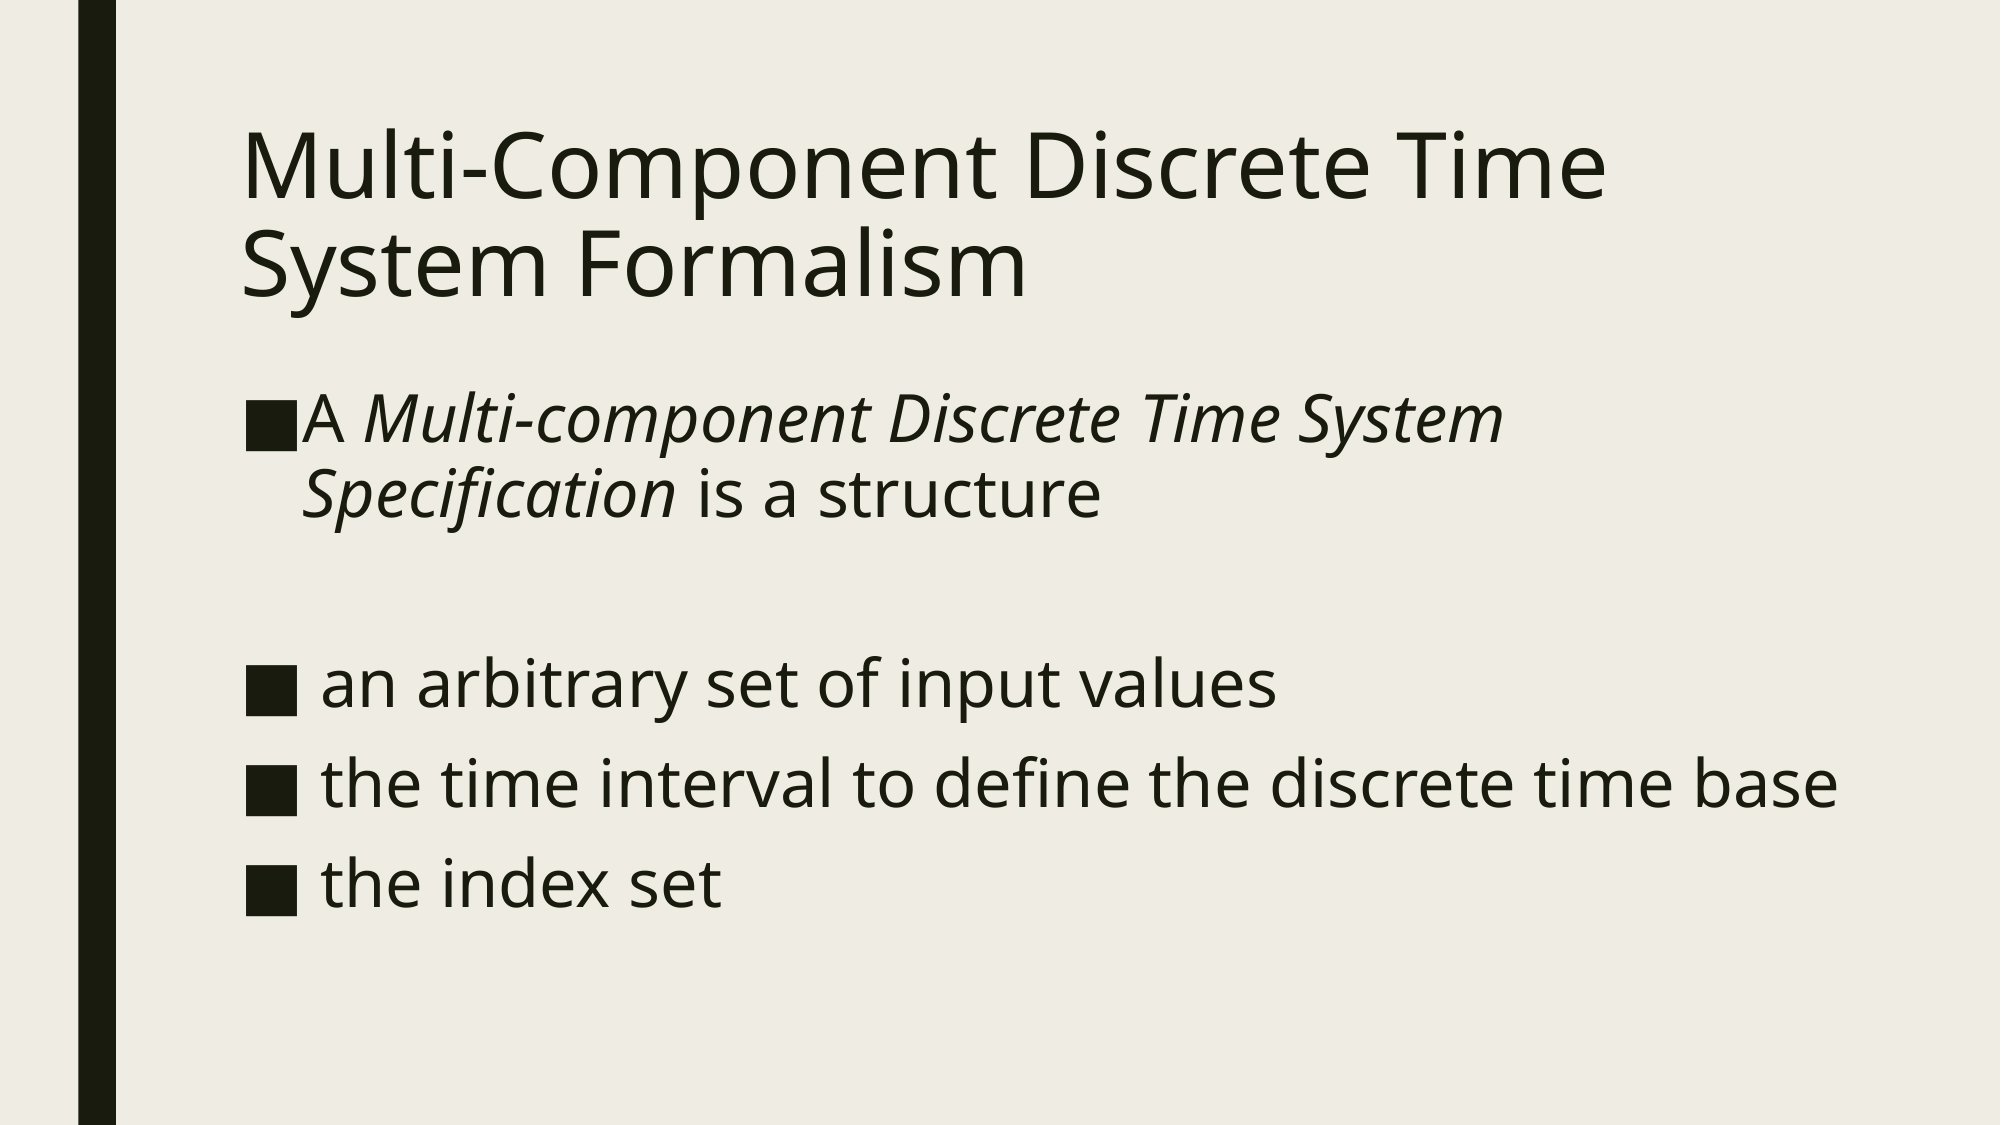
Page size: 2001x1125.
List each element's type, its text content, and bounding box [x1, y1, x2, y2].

title Multi-Component Discrete Time System Formalism [225, 112, 1800, 357]
